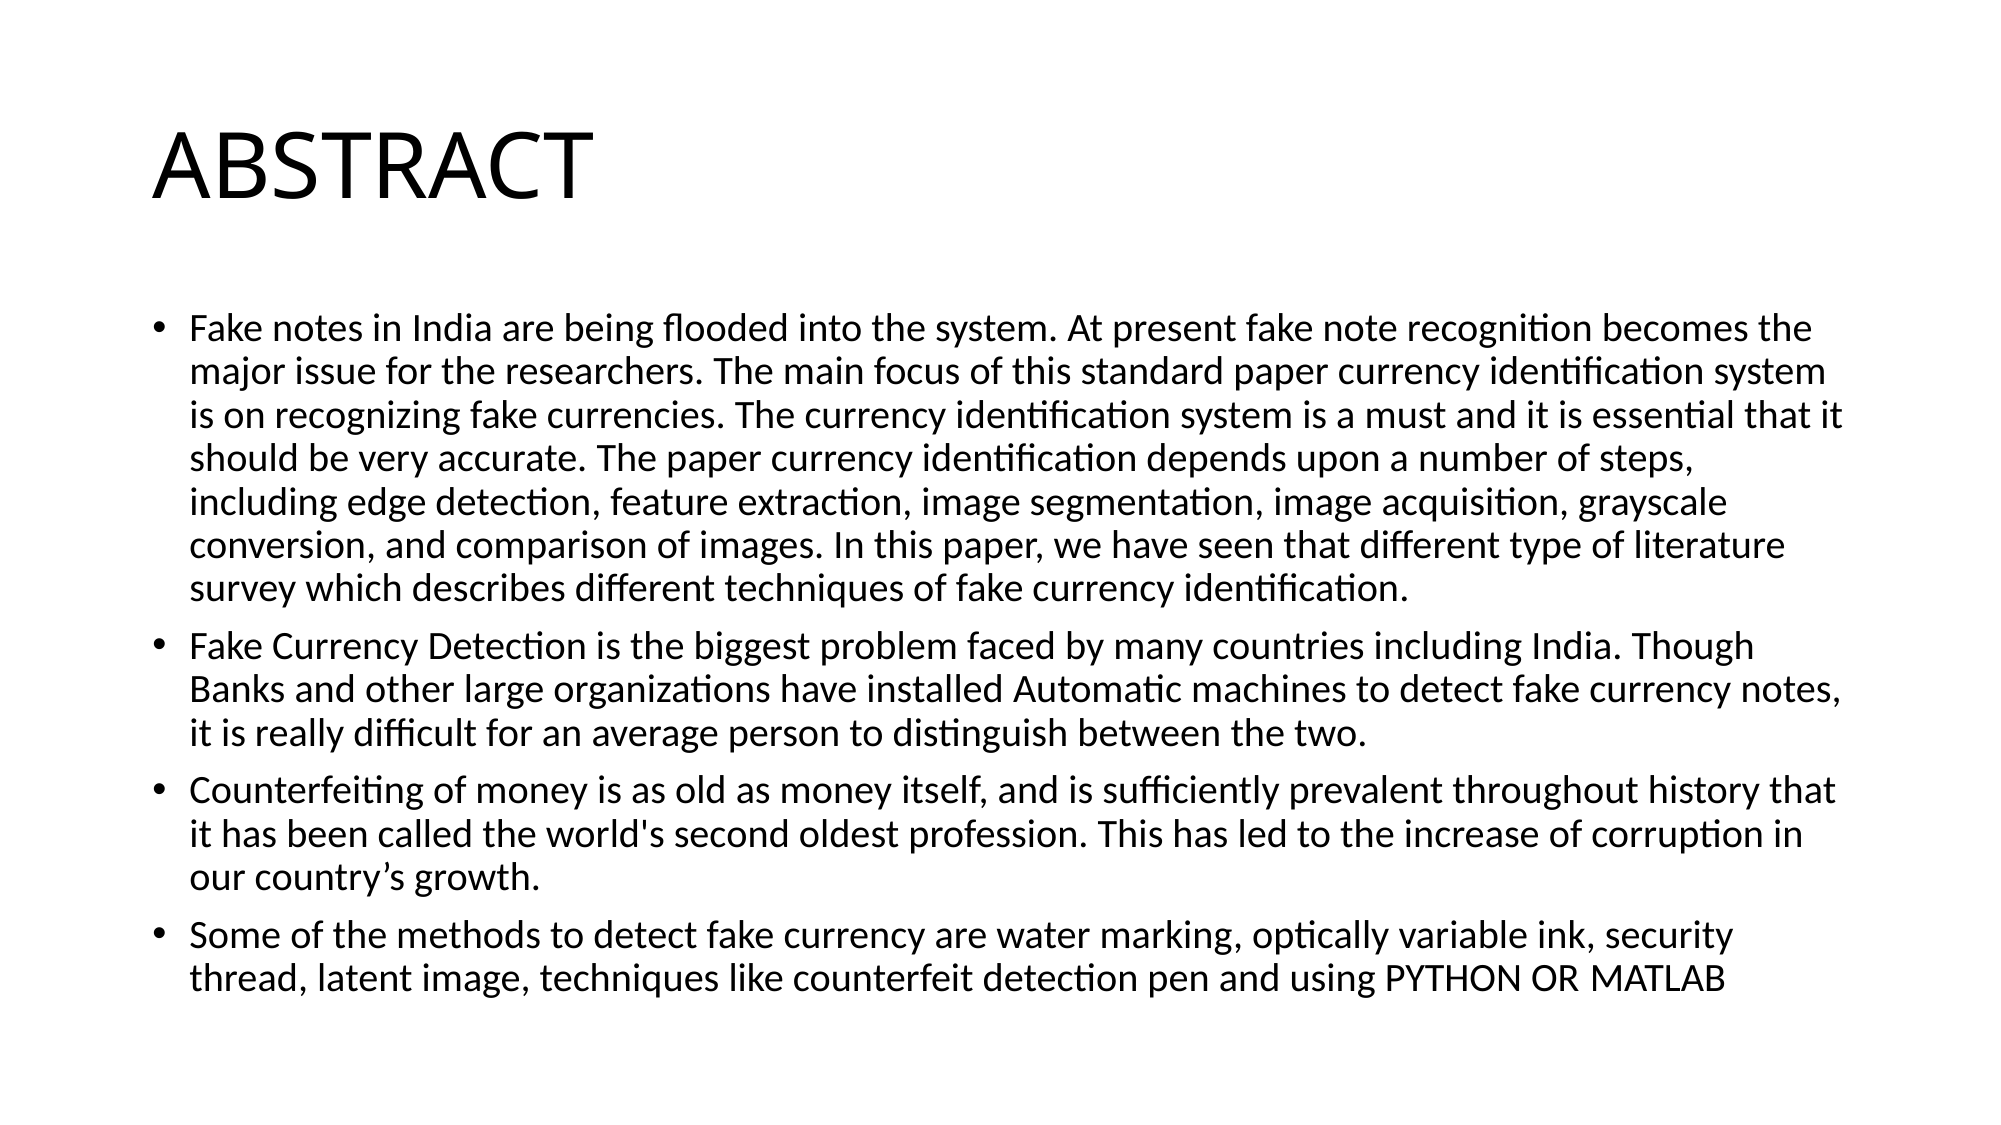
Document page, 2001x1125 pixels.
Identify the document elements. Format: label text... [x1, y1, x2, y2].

title ABSTRACT [137, 59, 1863, 278]
list Fake notes in India are being flooded into the system. At present fake note recognition becomes the major issue for the researchers. The main focus of this standard paper currency identification system is on recognizing fake currencies. The currency identification system is a must and it is essential that it should be very accurate. The paper currency identification depends upon a number of steps, including edge detection, feature extraction, image segmentation, image acquisition, grayscale conversion, and comparison of images. In this paper, we have seen that different type of literature survey which describes different techniques of fake currency identification. Fake Currency Detection is the biggest problem faced by many countries including India. Though Banks and other large organizations have installed Automatic machines to detect fake currency notes, it is really difficult for an average person to distinguish between the two. Counterfeiting of money is as old as money itself, and is sufficiently prevalent throughout history that it has been called the world's second oldest profession. This has led to the increase of corruption in our country’s growth. Some of the methods to detect fake currency are water marking, optically variable ink, security thread, latent image, techniques like counterfeit detection pen and using PYTHON OR MATLAB [137, 299, 1863, 1014]
